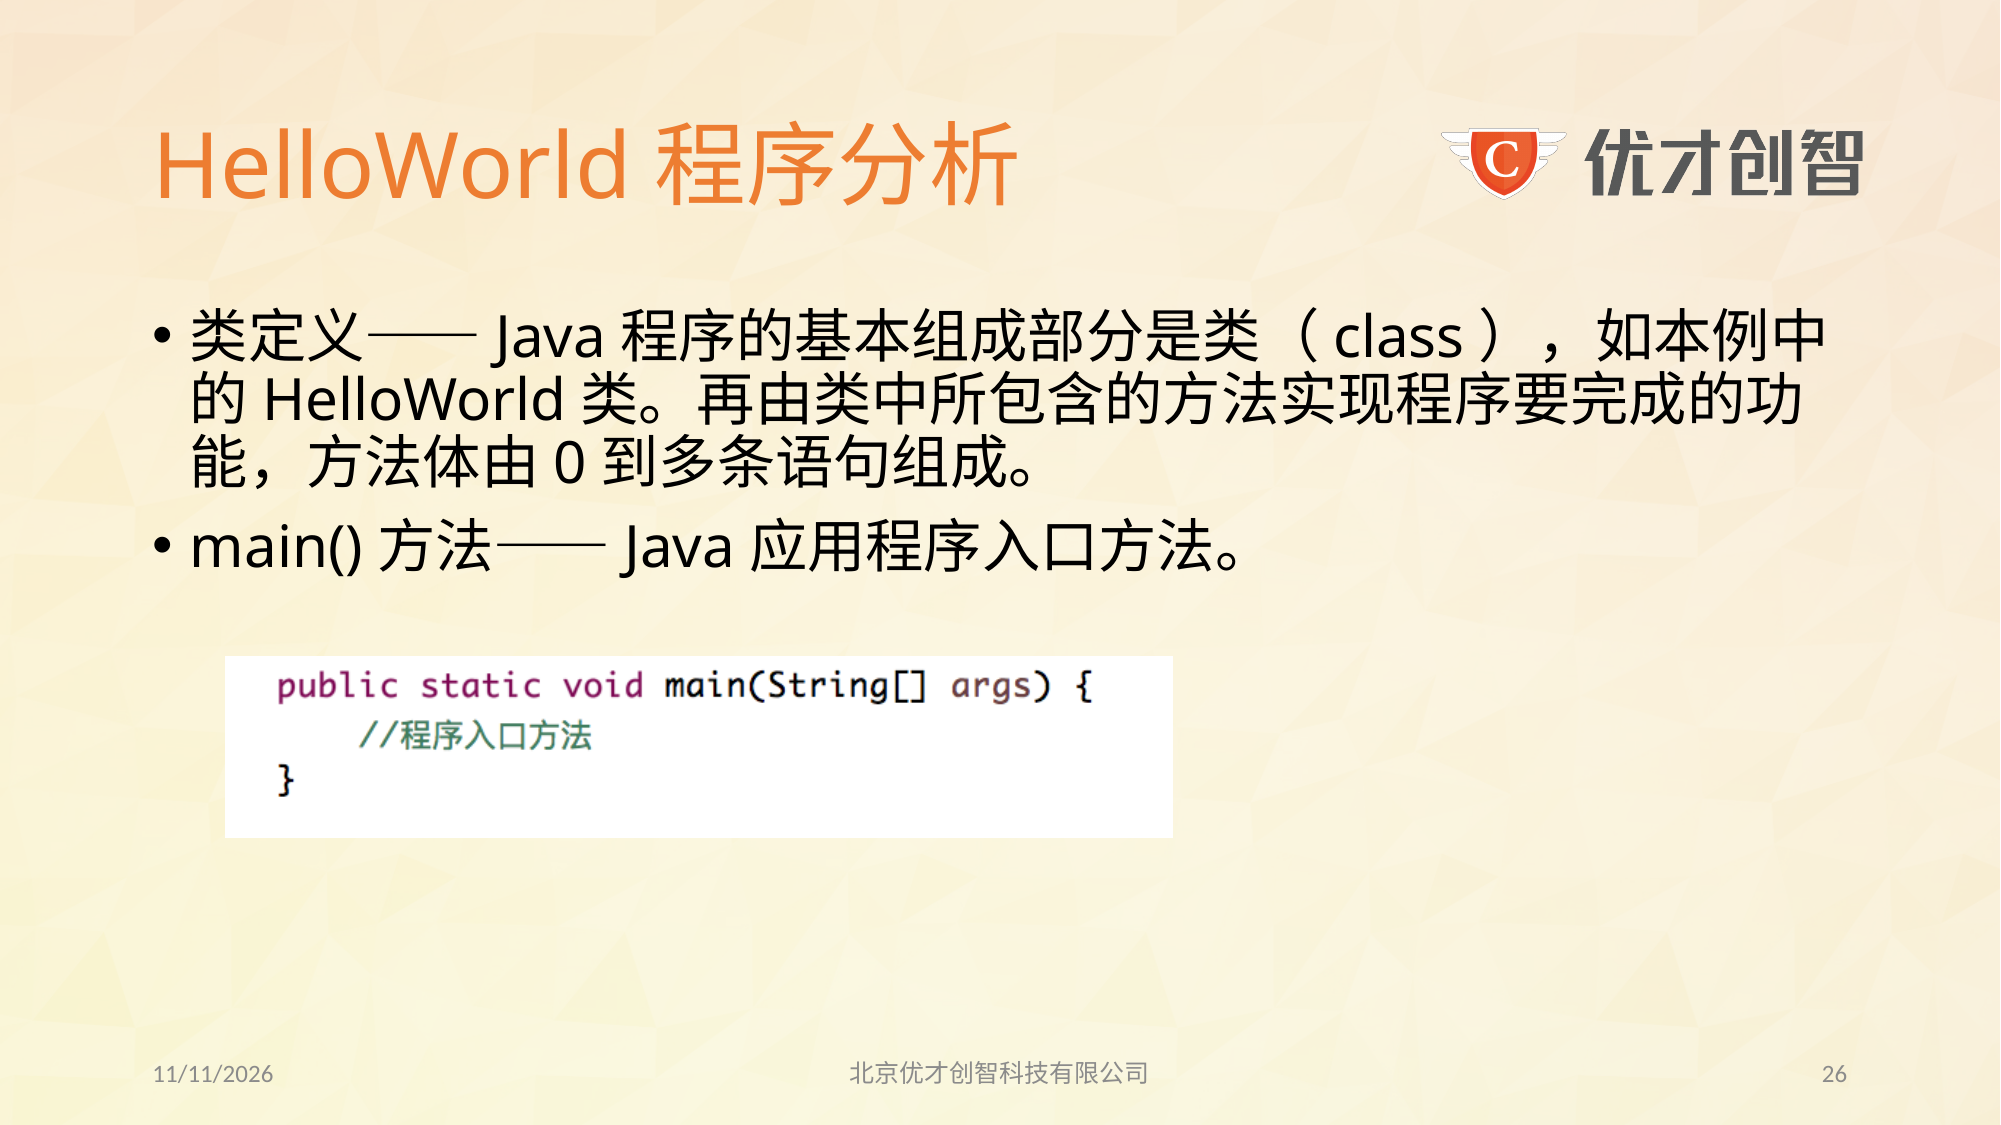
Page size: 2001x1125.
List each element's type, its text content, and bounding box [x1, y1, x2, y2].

slide_number 25 [1412, 1042, 1863, 1103]
list 类定义——Java程序的基本组成部分是类（class），如本例中的HelloWorld类。再由类中所包含的方法实现程序要完成的功能，方法体由0到多条语句组成。 main()方法——Java应用程序入口方法。 [137, 299, 1863, 1014]
picture [224, 656, 1173, 838]
title HelloWorld程序分析 [137, 59, 1441, 278]
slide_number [137, 1042, 588, 1103]
picture [1441, 128, 1863, 200]
footer 北京优才创智科技有限公司 [662, 1042, 1338, 1103]
